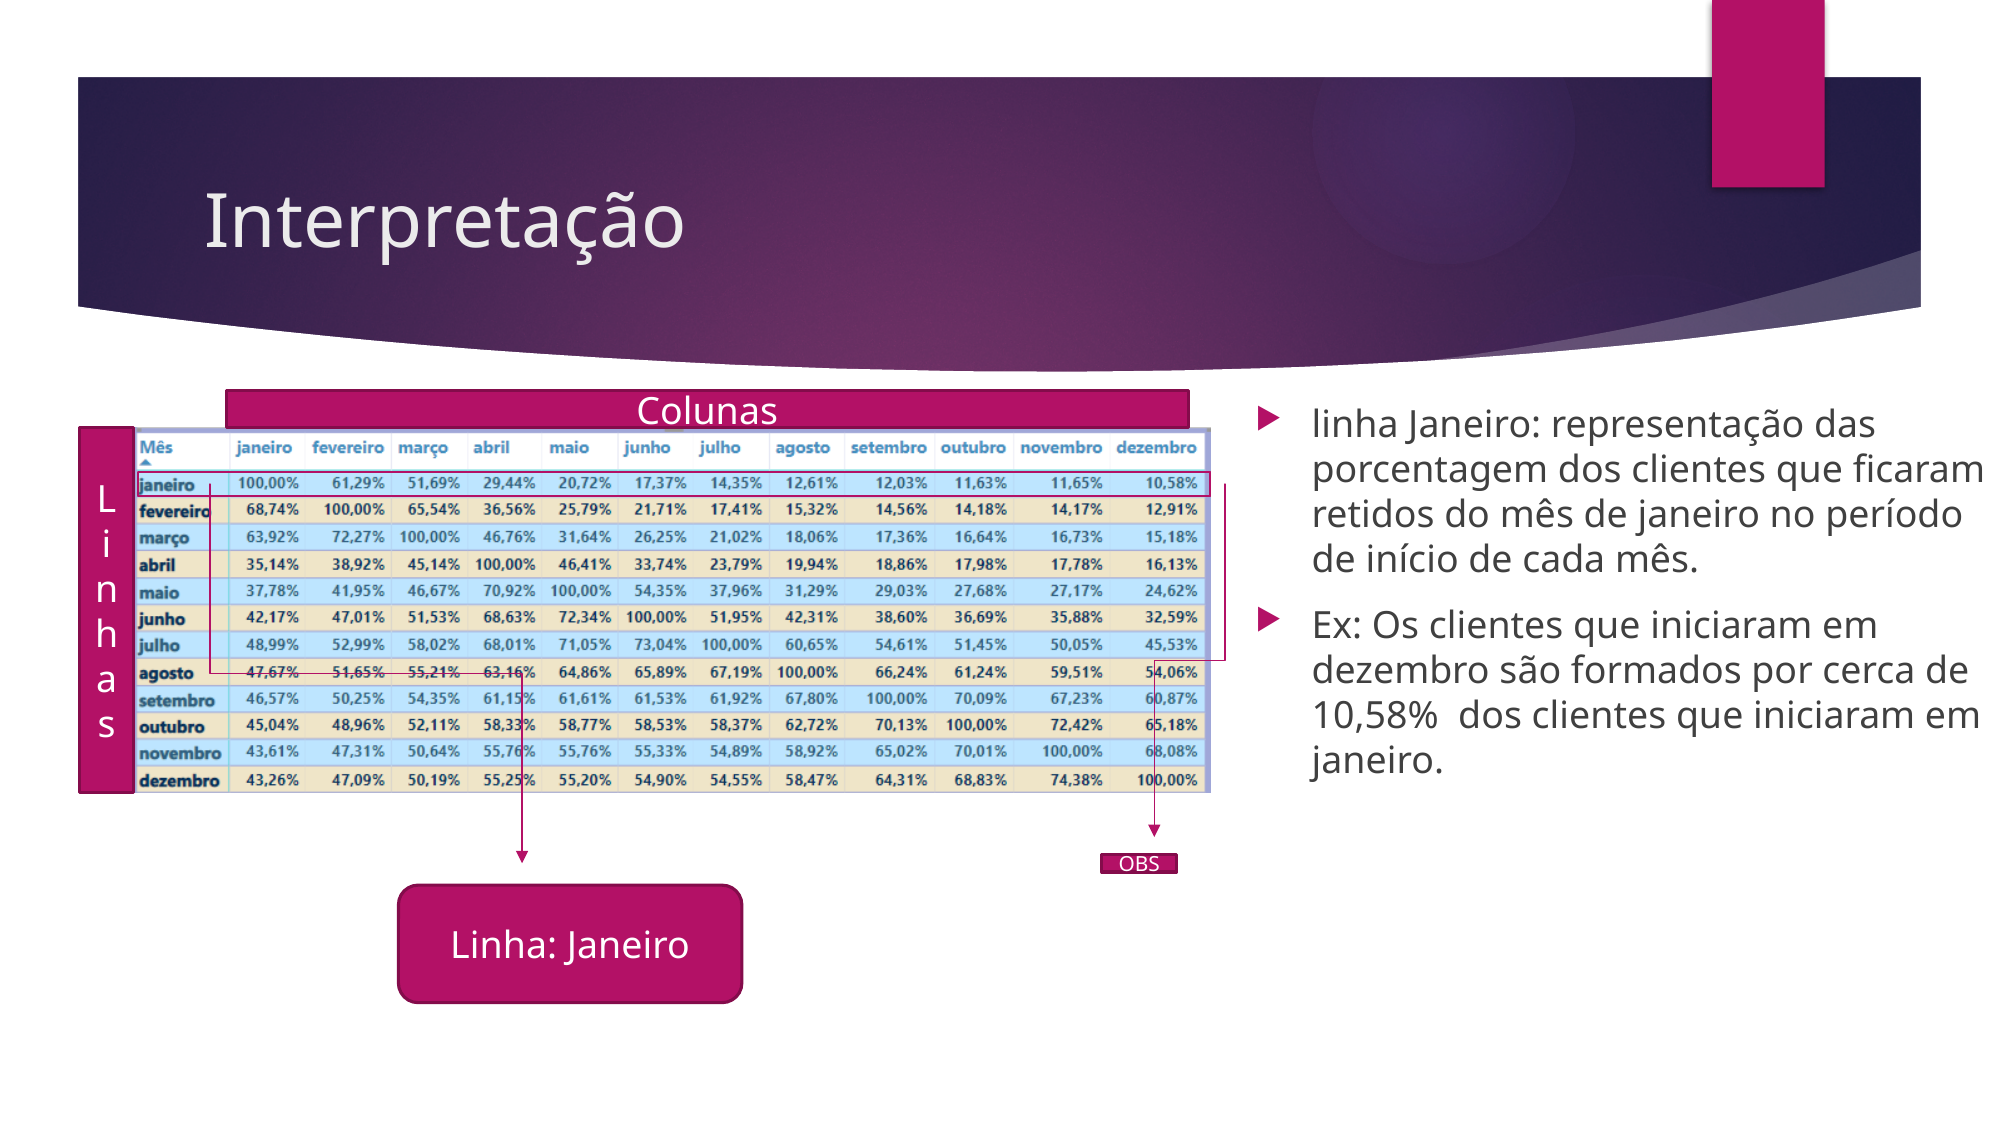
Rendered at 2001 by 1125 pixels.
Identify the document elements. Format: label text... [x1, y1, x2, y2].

text_box OBS [1100, 853, 1178, 874]
text_box Colunas [225, 389, 1190, 425]
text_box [1012, 624, 1367, 697]
picture [133, 427, 1211, 793]
picture [139, 473, 1209, 495]
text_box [176, 517, 556, 830]
title Interpretação [189, 159, 1627, 276]
list linha Janeiro: representação das porcentagem dos clientes que ficaram retidos do mês de janeiro no período de início de cada mês. Ex: Os clientes que iniciaram em dezembro são formados por cerca de 10,58% dos clientes que iniciaram em janeiro. [1240, 392, 2000, 1003]
text_box Linha: Janeiro [396, 883, 744, 1005]
text_box Linhas [78, 426, 132, 794]
